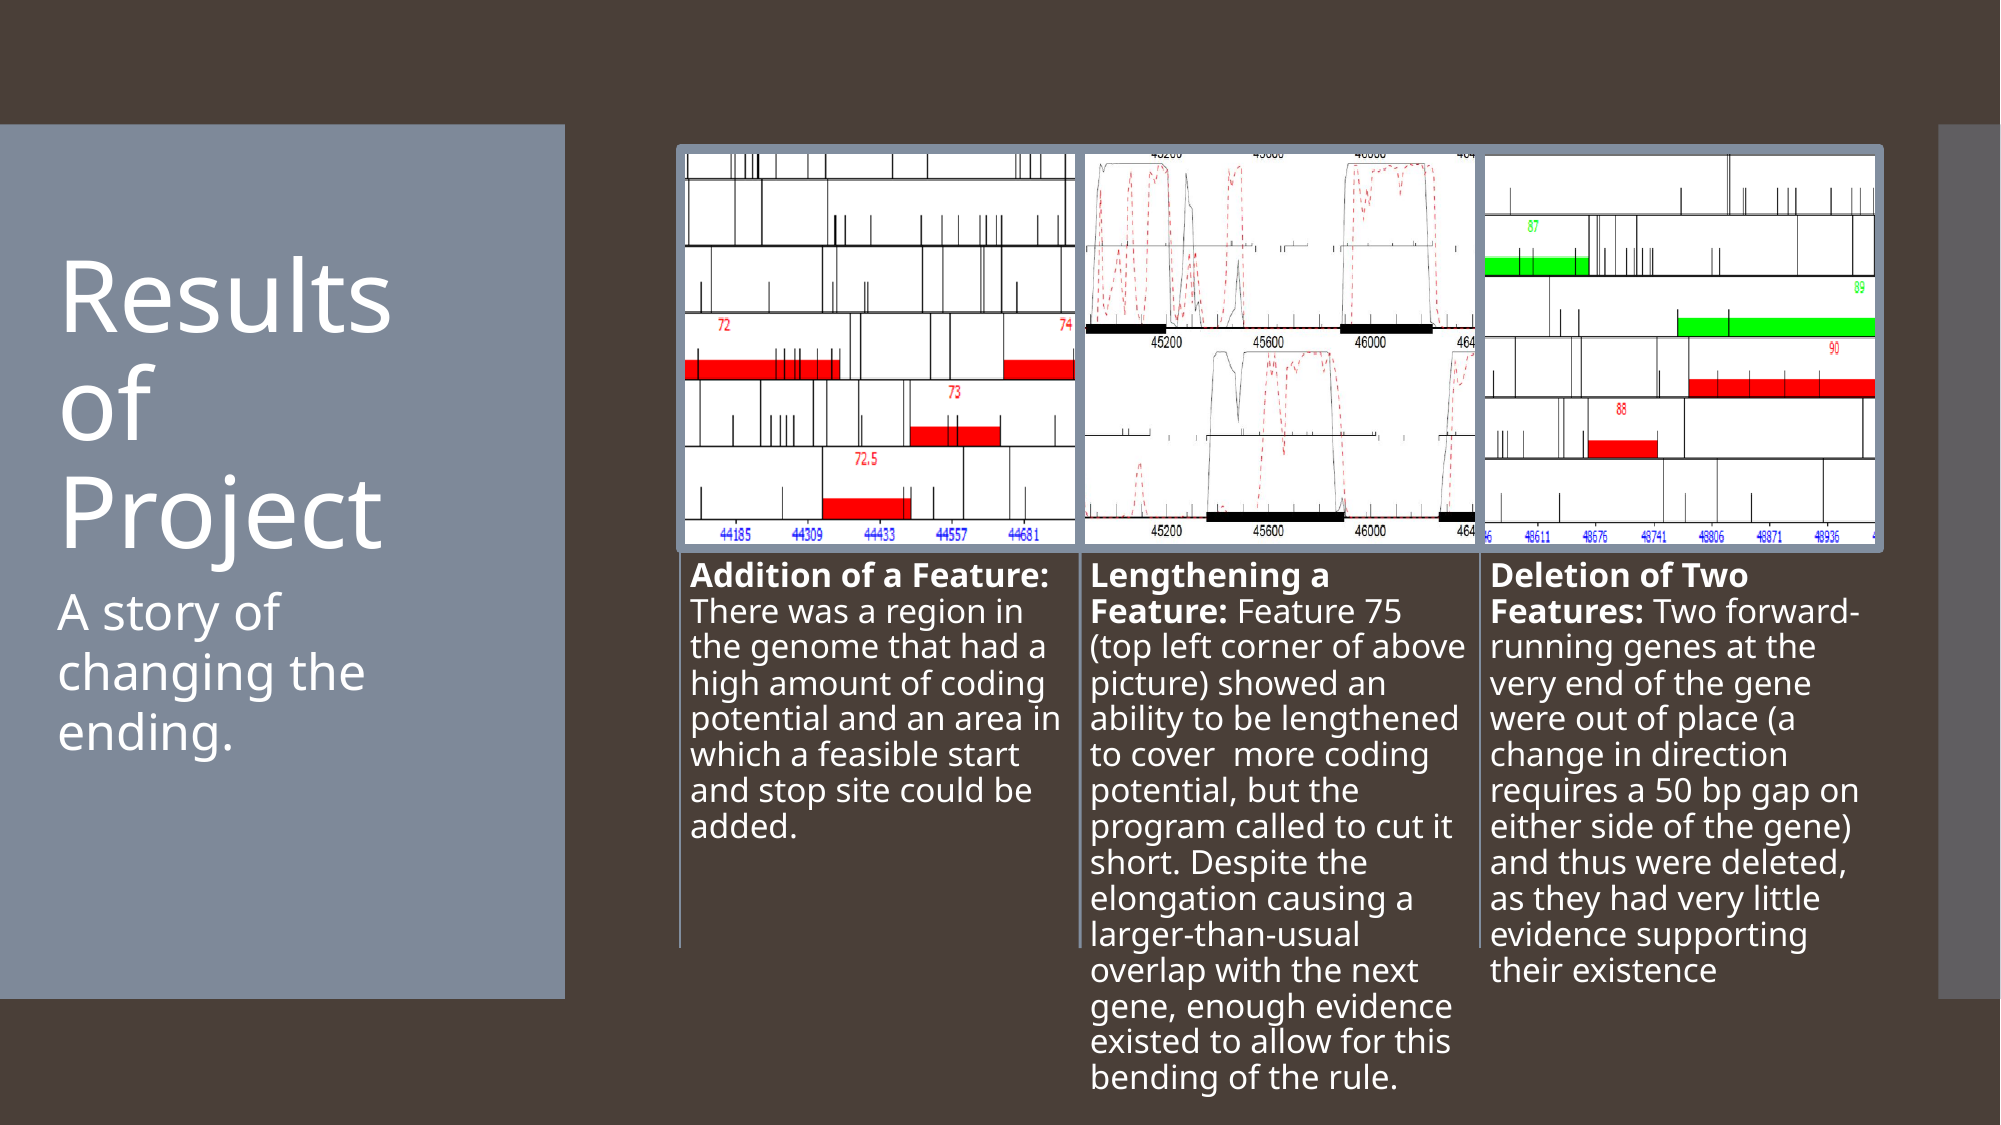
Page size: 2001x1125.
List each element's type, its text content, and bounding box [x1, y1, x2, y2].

list A story of changing the ending. [41, 573, 507, 955]
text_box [680, 148, 1880, 949]
title Results of Project [41, 187, 507, 573]
